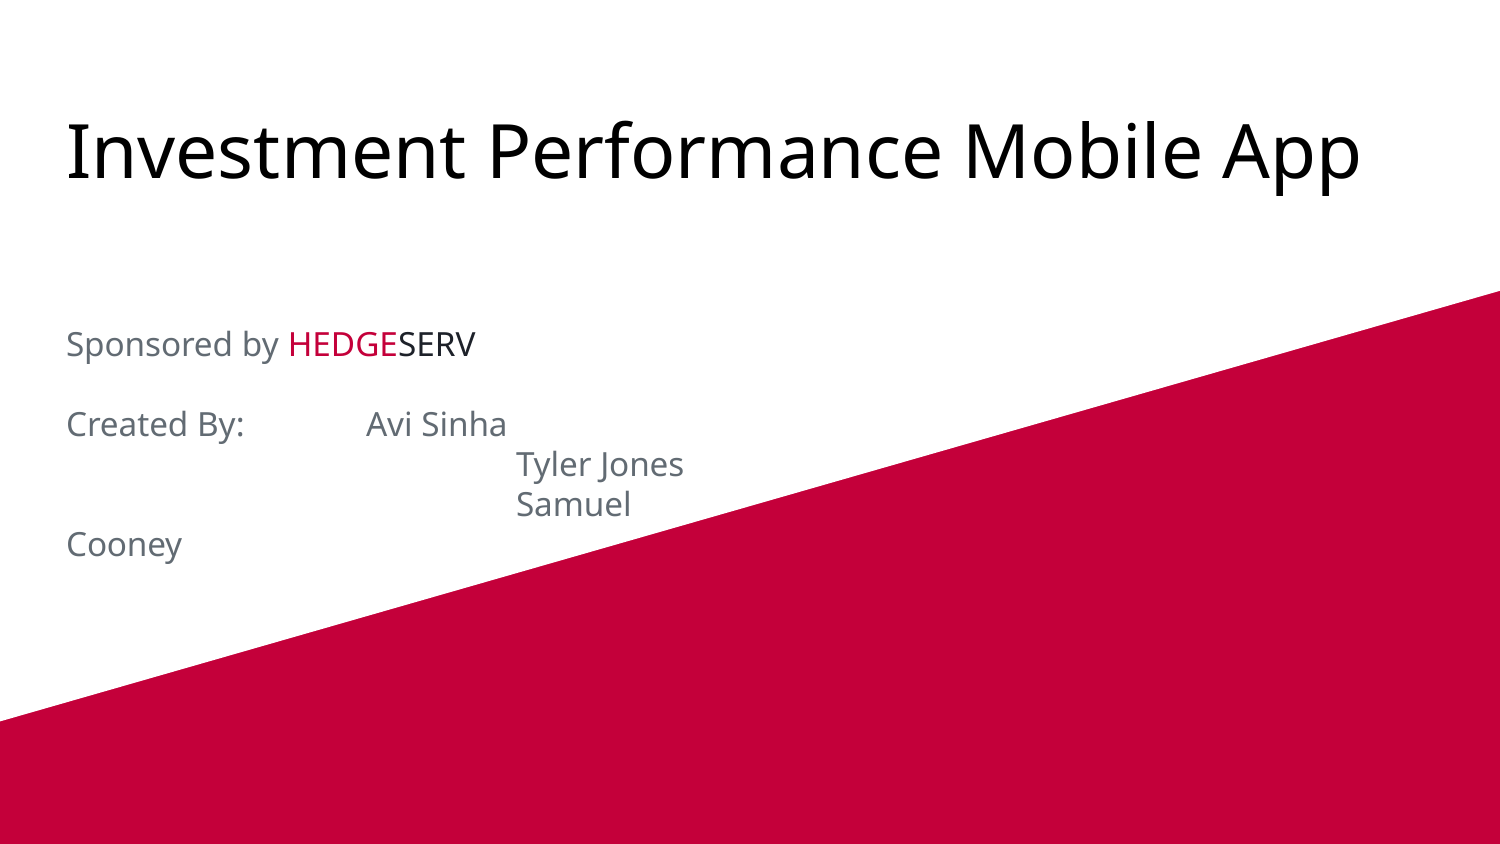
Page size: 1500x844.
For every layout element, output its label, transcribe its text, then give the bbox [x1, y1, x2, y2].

title Investment Performance Mobile App [51, 88, 1449, 299]
subtitle Sponsored by HEDGESERV Created By: Avi Sinha Tyler Jones Samuel Cooney [51, 308, 748, 430]
